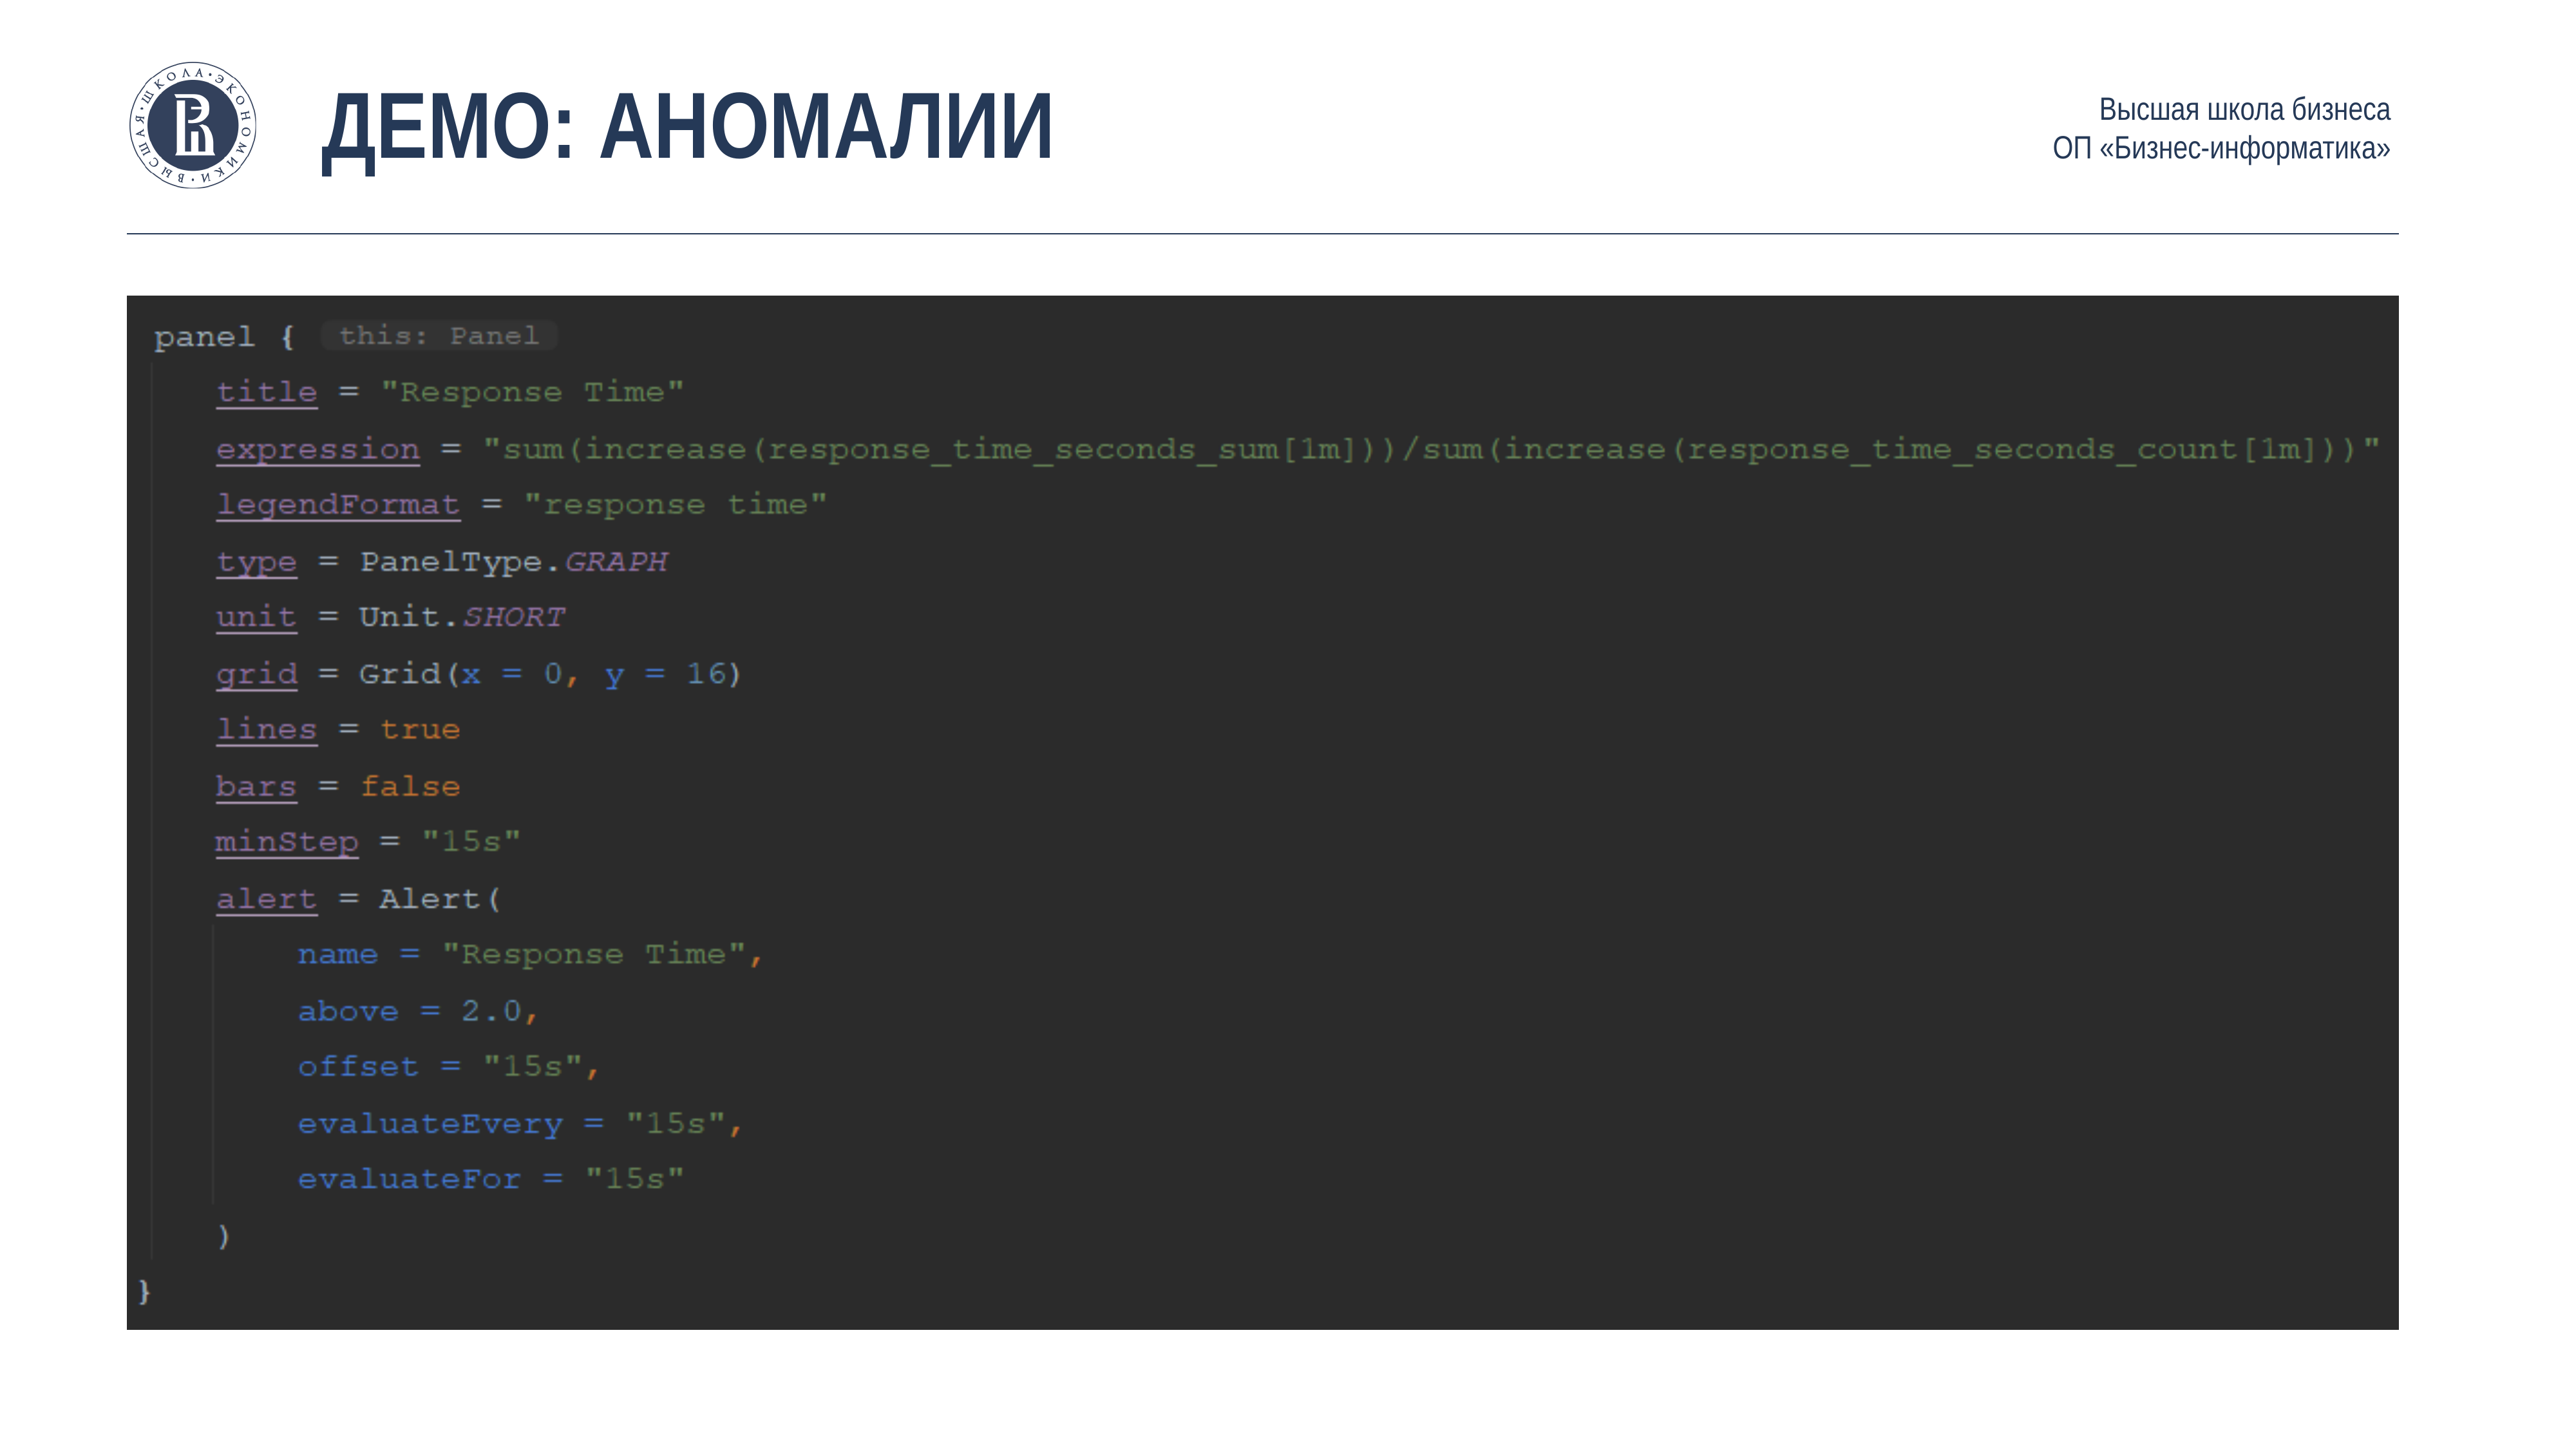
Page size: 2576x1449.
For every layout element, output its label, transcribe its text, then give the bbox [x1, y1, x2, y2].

text_box Высшая школа бизнеса ОП «Бизнес-информатика» [2012, 80, 2399, 173]
picture [126, 296, 2399, 1330]
text_box ДЕМО: АНОМАЛИИ [314, 56, 2012, 197]
picture [129, 62, 256, 189]
